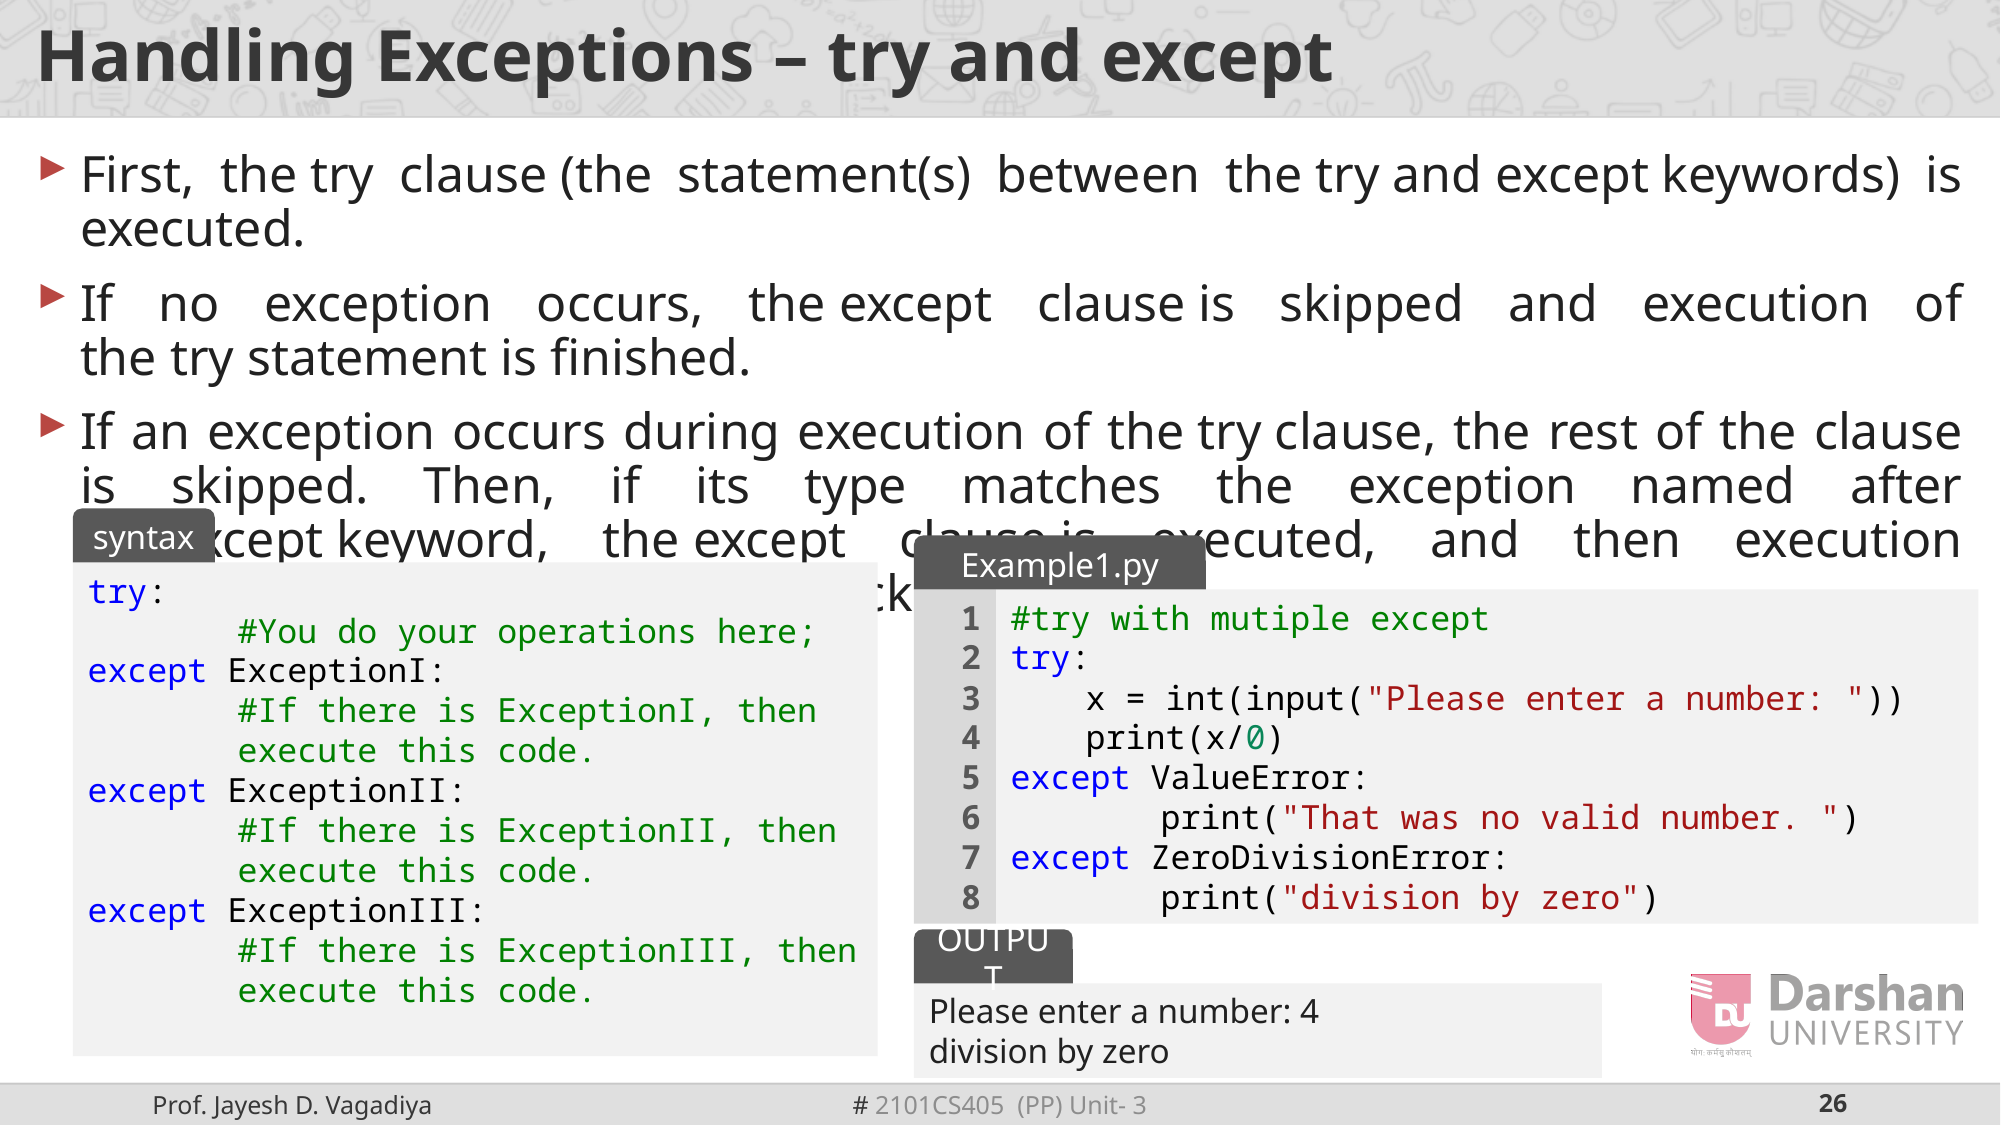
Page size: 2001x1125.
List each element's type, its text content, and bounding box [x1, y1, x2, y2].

list First, the try clause (the statement(s) between the try and except keywords) is executed. If no exception occurs, the except clause is skipped and execution of the try statement is finished. If an exception occurs during execution of the try clause, the rest of the clause is skipped. Then, if its type matches the exception named after the except keyword, the except clause is executed, and then execution continues after the try/except block. [21, 141, 1979, 851]
text_box OUTPUT [912, 928, 1074, 985]
text_box 1 2 3 4 5 6 7 8 [913, 591, 996, 924]
text_box try: #You do your operations here; except ExceptionI: #If there is ExceptionI, then execute this code. except ExceptionII: #If there is ExceptionII, then execute this code. except ExceptionIII: #If there is ExceptionIII, then execute this code. [72, 562, 878, 1057]
text_box Please enter a number: 4 division by zero [913, 983, 1602, 1078]
text_box #try with mutiple except try: x = int(input("Please enter a number: ")) print(x/0) except ValueError: print("That was no valid number. ") except ZeroDivisionError: print("division by zero") [996, 589, 1979, 924]
text_box Example1.py [912, 534, 1207, 591]
title Handling Exceptions – try and except [0, 0, 2000, 117]
text_box syntax [71, 507, 216, 564]
